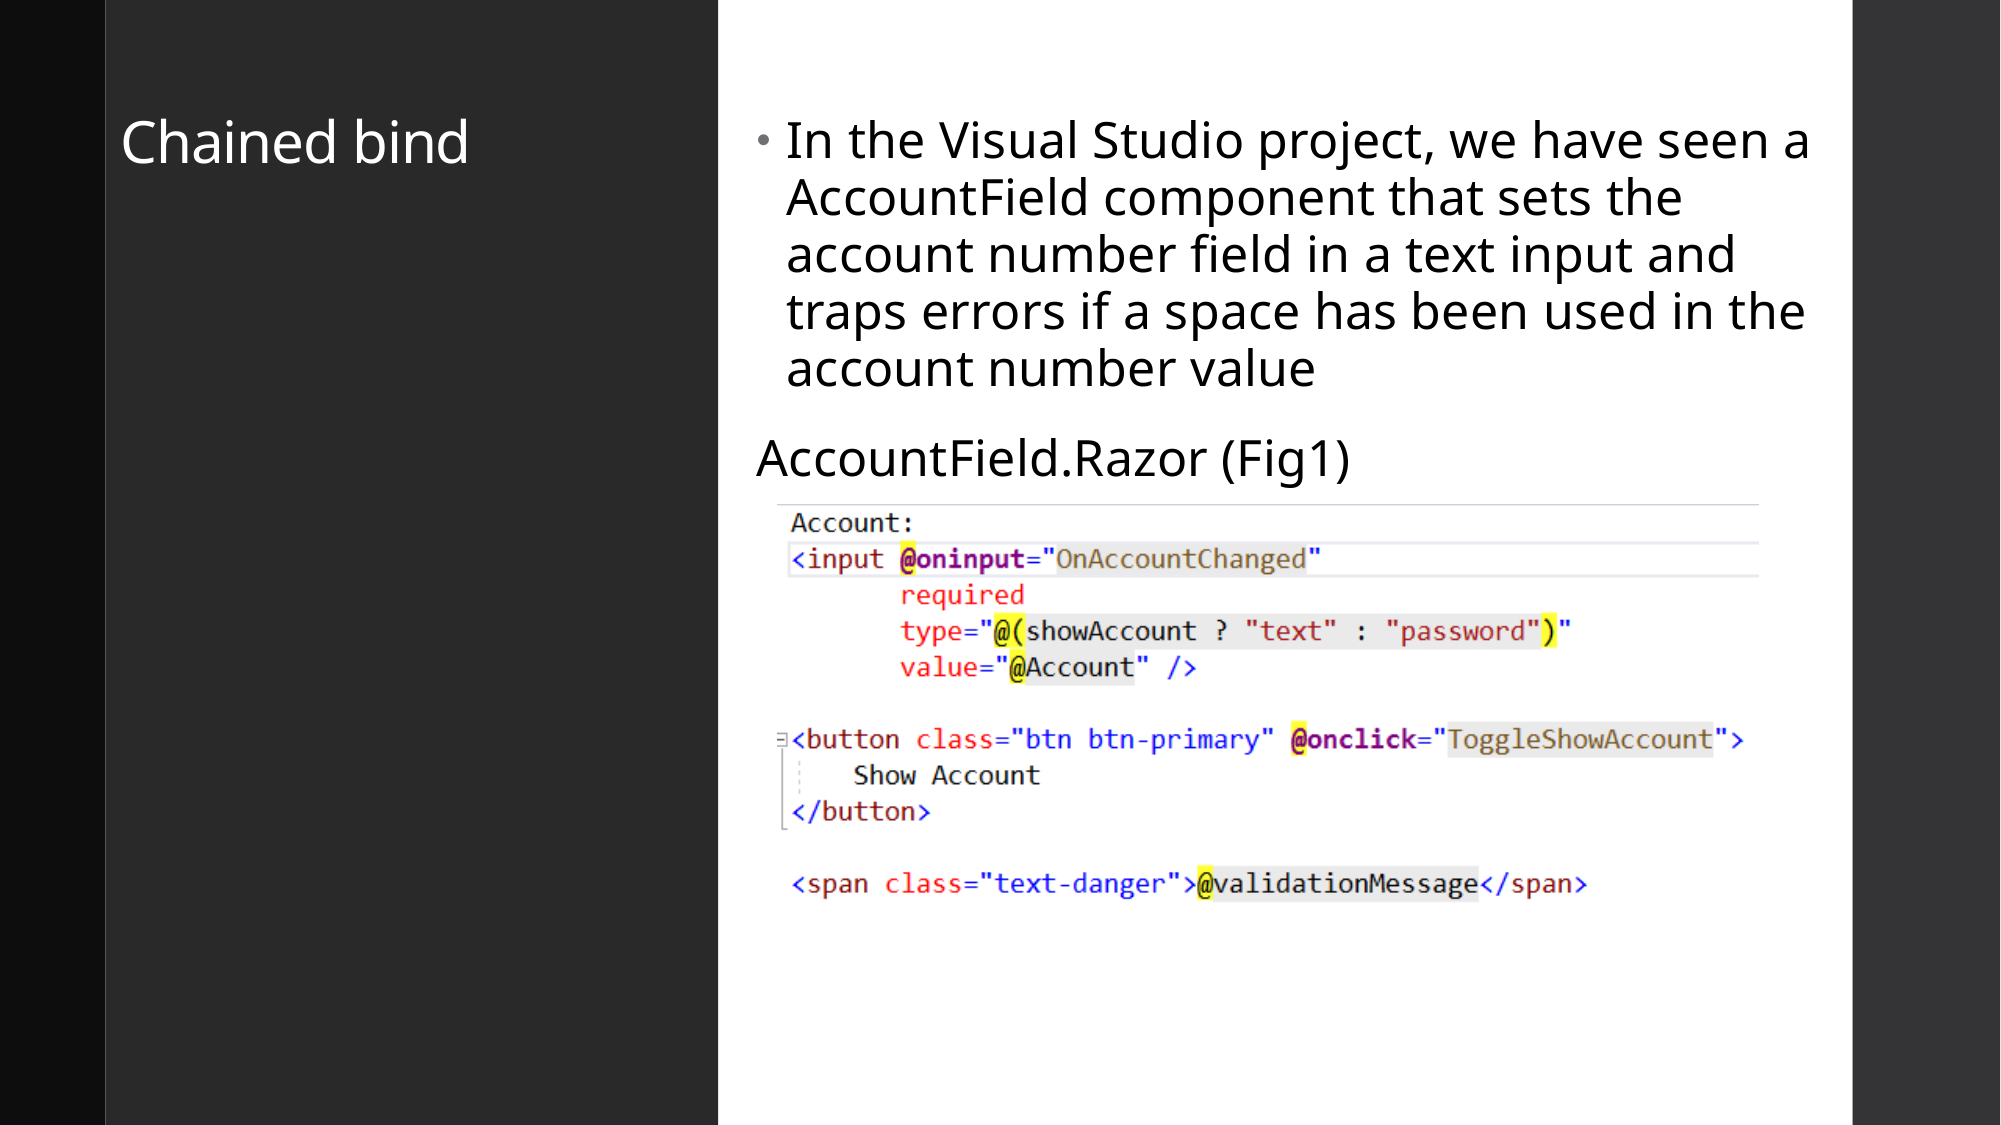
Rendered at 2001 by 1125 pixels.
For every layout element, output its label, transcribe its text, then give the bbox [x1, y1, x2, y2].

text_box [717, 0, 1854, 1125]
list In the Visual Studio project, we have seen a AccountField component that sets the account number field in a text input and traps errors if a space has been used in the account number value AccountField.Razor (Fig1) [741, 105, 1829, 1093]
title Chained bind [105, 105, 690, 1013]
text_box [0, 0, 104, 1125]
text_box [104, 0, 717, 1125]
picture [776, 504, 1759, 918]
